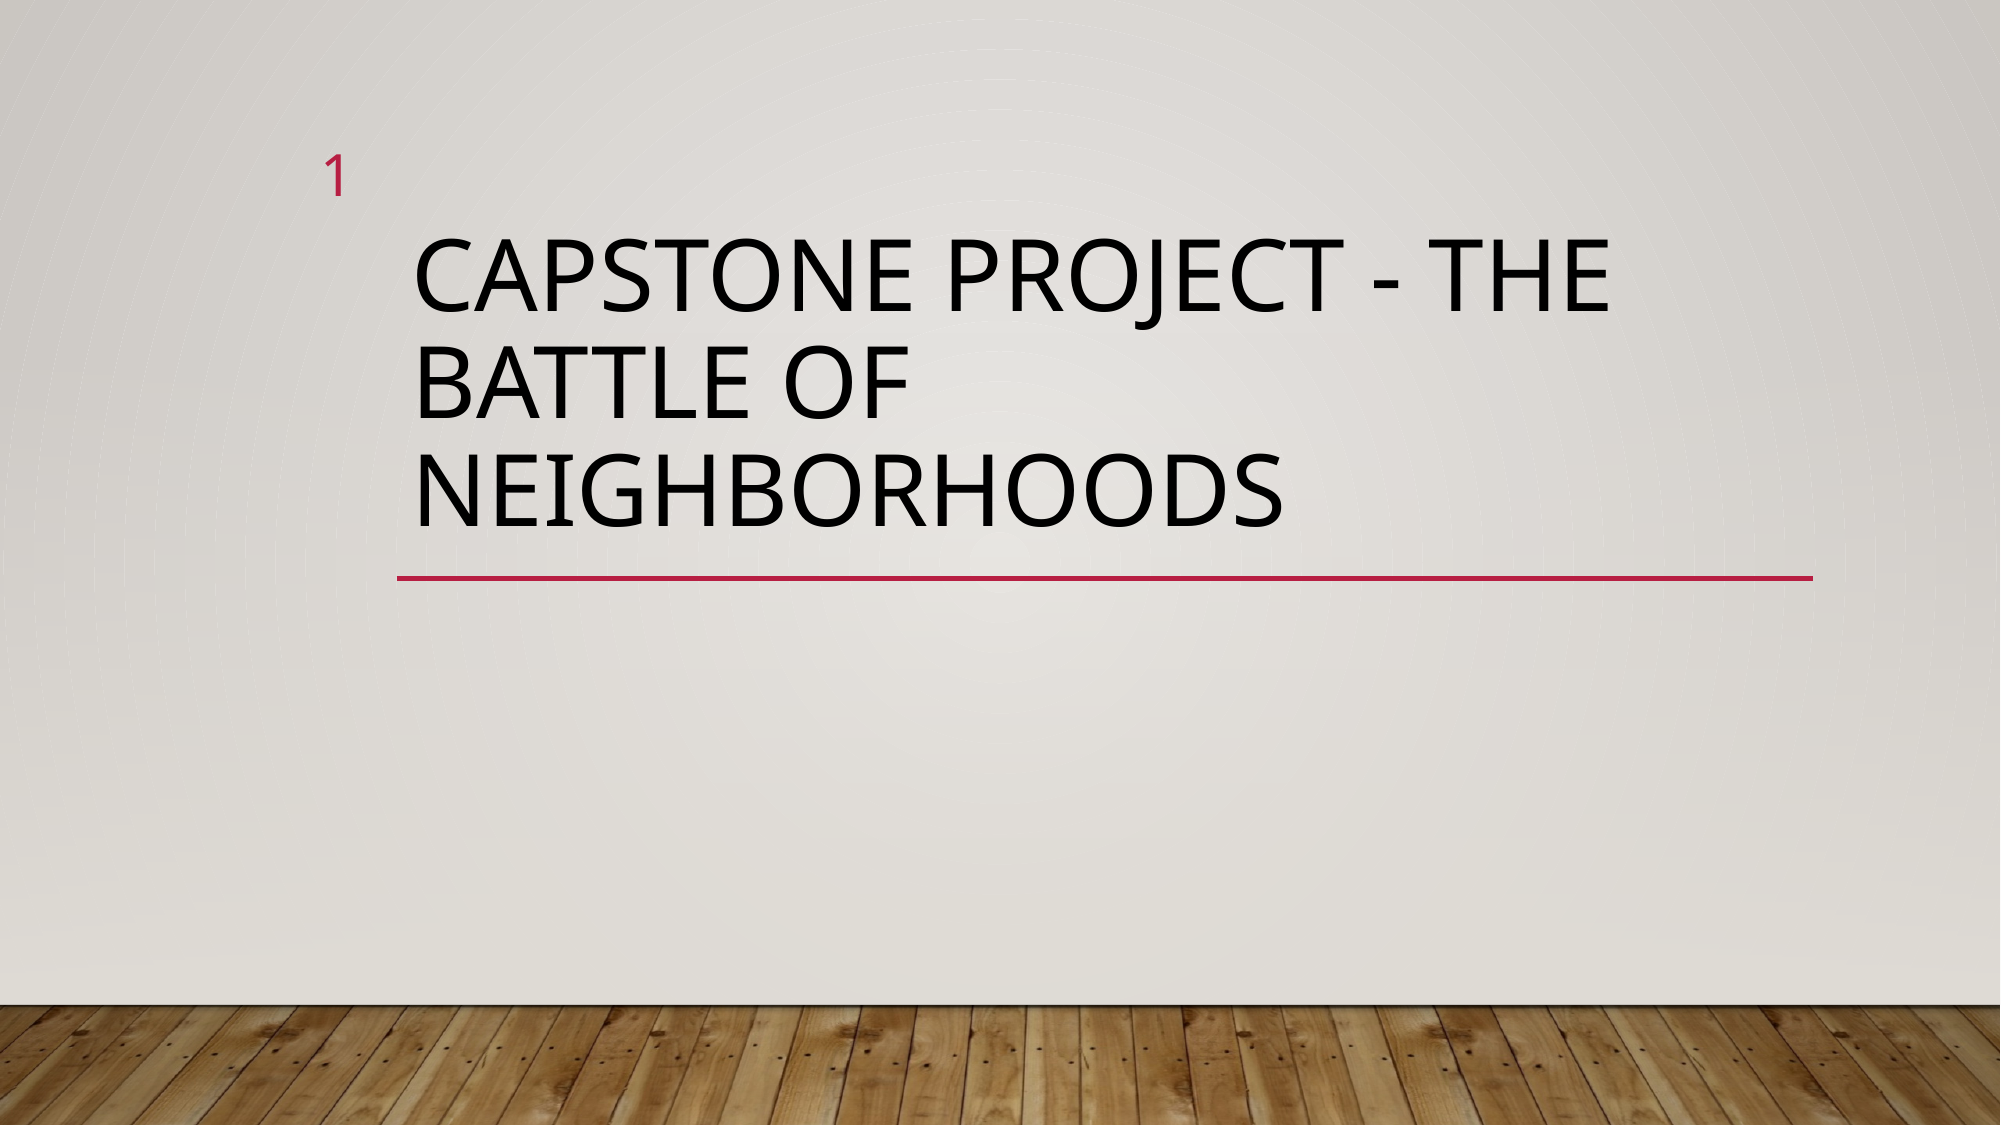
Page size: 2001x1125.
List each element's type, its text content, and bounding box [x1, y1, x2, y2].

title Capstone Project - The Battle of Neighborhoods [396, 131, 1814, 549]
slide_number 1 [235, 131, 369, 214]
picture [0, 1005, 2000, 1125]
